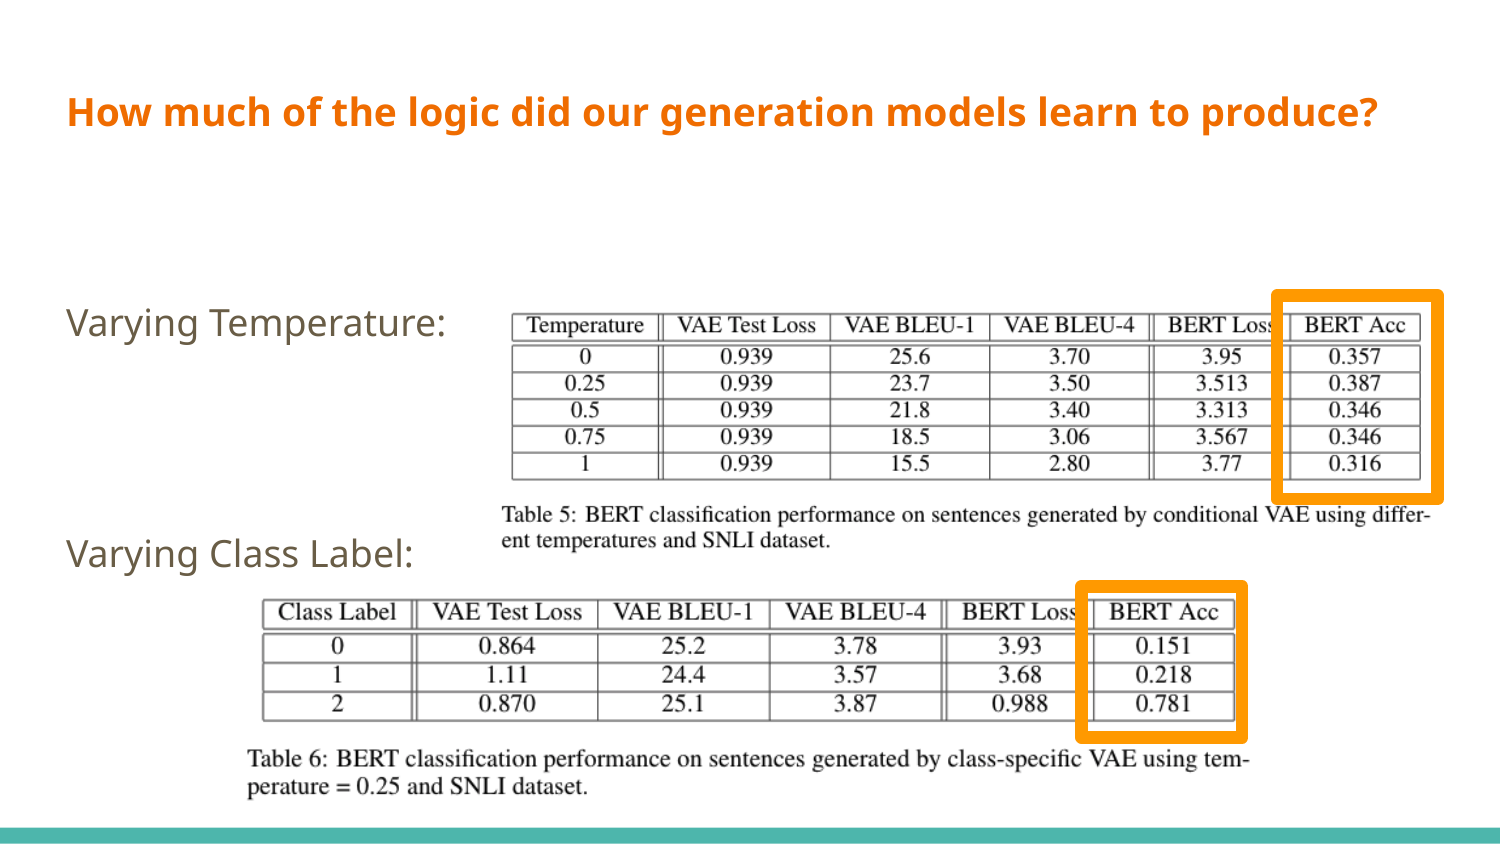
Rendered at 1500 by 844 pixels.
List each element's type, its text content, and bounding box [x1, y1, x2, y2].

picture [244, 590, 1256, 806]
text_box [1277, 295, 1438, 302]
title How much of the logic did our generation models learn to produce? [51, 72, 1449, 189]
picture [496, 302, 1440, 562]
list Varying Temperature: Varying Class Label: [51, 207, 1449, 750]
